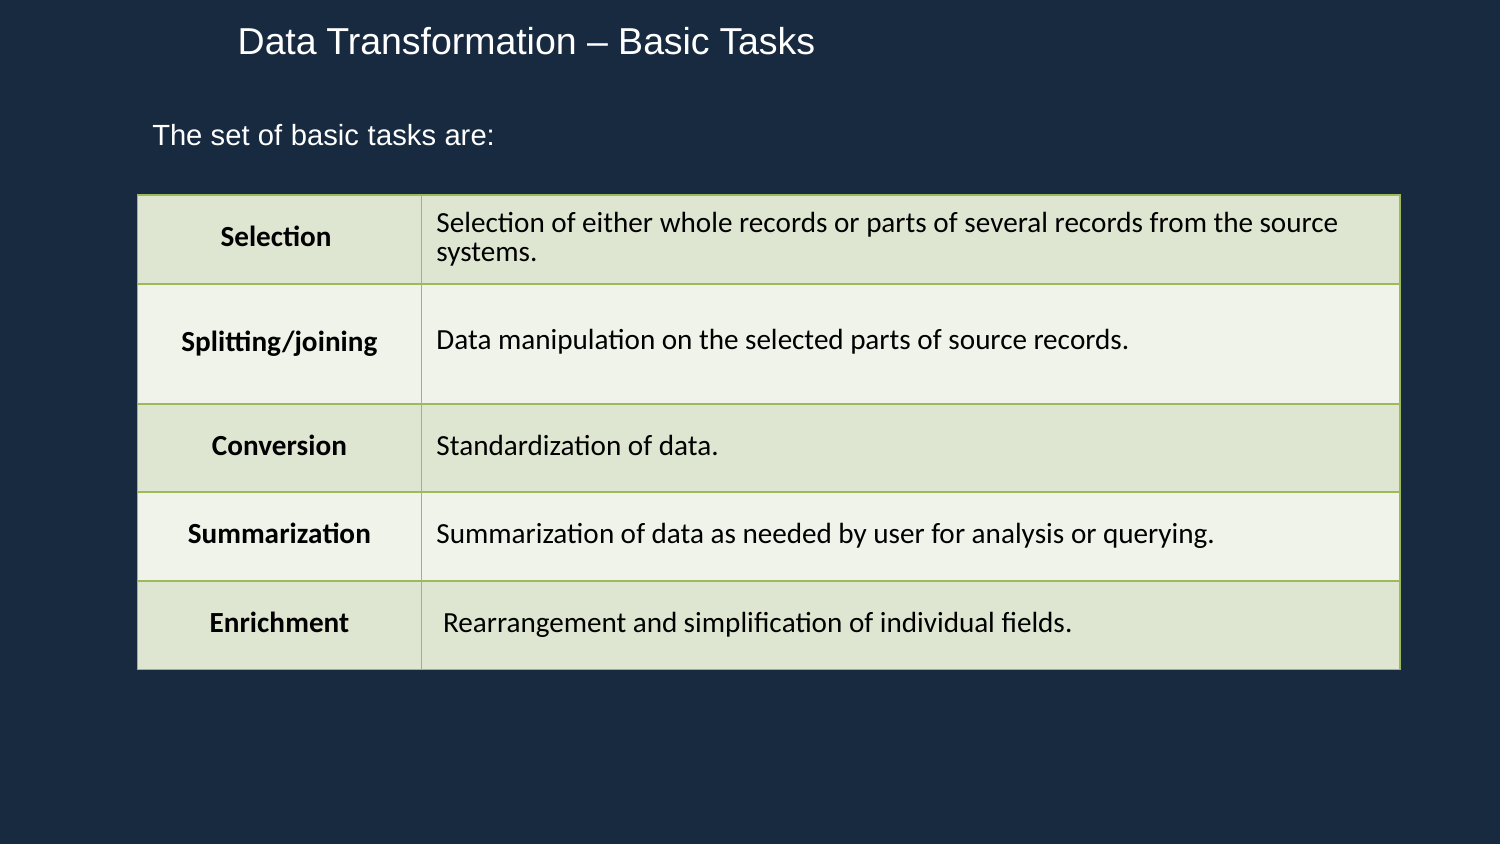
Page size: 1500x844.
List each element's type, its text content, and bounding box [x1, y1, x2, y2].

table_cell Standardization of data. [422, 405, 1399, 491]
table_cell Summarization [138, 493, 421, 580]
table_header Selection of either whole records or parts of several records from the source systems. [422, 196, 1399, 283]
table_cell Conversion [138, 405, 421, 491]
table_cell Data manipulation on the selected parts of source records. [422, 285, 1399, 403]
table_cell Enrichment [138, 582, 421, 669]
table_header Selection [138, 196, 421, 283]
table_cell Summarization of data as needed by user for analysis or querying. [422, 493, 1399, 580]
table_cell Rearrangement and simplification of individual fields. [422, 582, 1399, 669]
table_cell Splitting/joining [138, 285, 421, 403]
text_box The set of basic tasks are: [137, 109, 850, 194]
text_box Data Transformation – Basic Tasks [222, 9, 831, 70]
